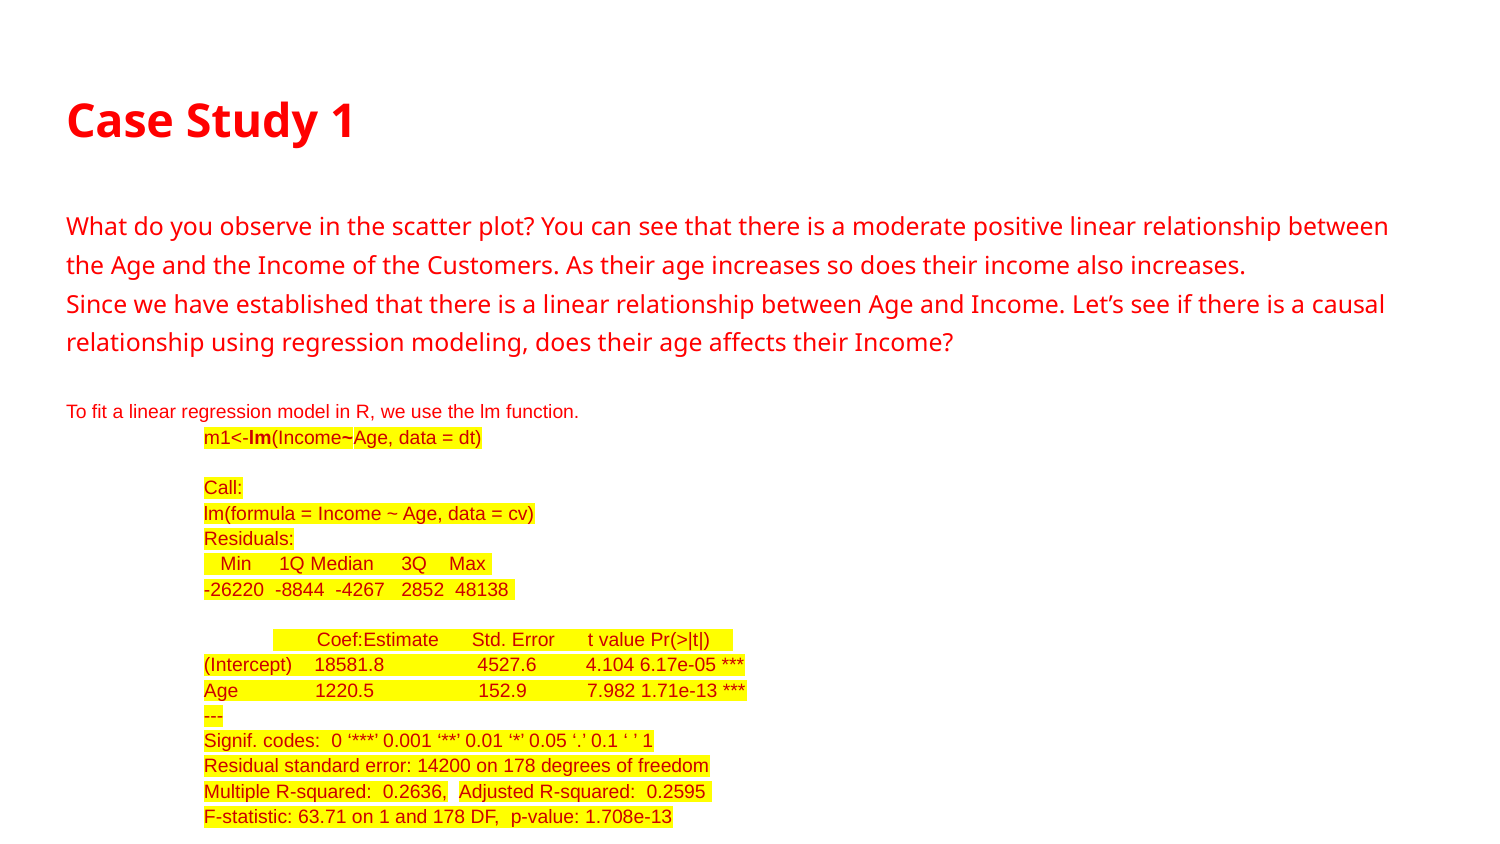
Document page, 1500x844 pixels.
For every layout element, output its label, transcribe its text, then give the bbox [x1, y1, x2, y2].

title Case Study 1 [51, 72, 1449, 167]
list What do you observe in the scatter plot? You can see that there is a moderate positive linear relationship between the Age and the Income of the Customers. As their age increases so does their income also increases. Since we have established that there is a linear relationship between Age and Income. Let’s see if there is a causal relationship using regression modeling, does their age affects their Income? To fit a linear regression model in R, we use the lm function. m1<-lm(Income~Age, data = dt) Call: lm(formula = Income ~ Age, data = cv) Residuals: Min 1Q Median 3Q Max -26220 -8844 -4267 2852 48138 Coef:Estimate Std. Error t value Pr(>|t|) (Intercept) 18581.8 4527.6 4.104 6.17e-05 *** Age 1220.5 152.9 7.982 1.71e-13 *** --- Signif. codes: 0 ‘***’ 0.001 ‘**’ 0.01 ‘*’ 0.05 ‘.’ 0.1 ‘ ’ 1 Residual standard error: 14200 on 178 degrees of freedom Multiple R-squared: 0.2636, Adjusted R-squared: 0.2595 F-statistic: 63.71 on 1 and 178 DF, p-value: 1.708e-13 [51, 189, 1449, 844]
